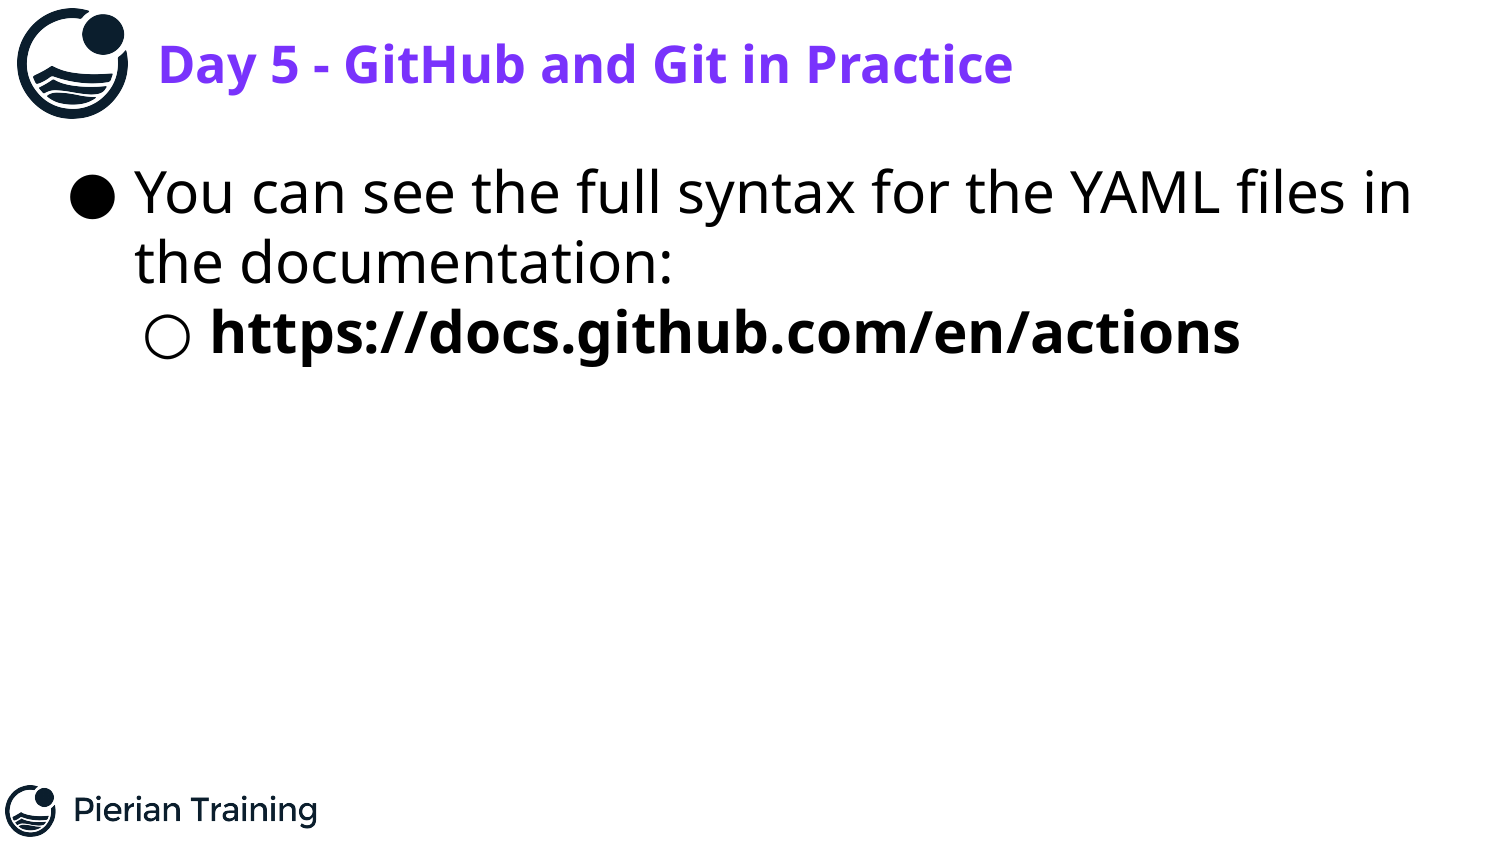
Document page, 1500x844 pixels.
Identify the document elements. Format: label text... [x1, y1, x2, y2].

text_box You can see the full syntax for the YAML files in the documentation: https://docs.github.com/en/actions [44, 140, 1432, 381]
picture [4, 785, 318, 837]
picture [16, 8, 128, 120]
text_box Day 5 - GitHub and Git in Practice [142, 16, 1432, 110]
